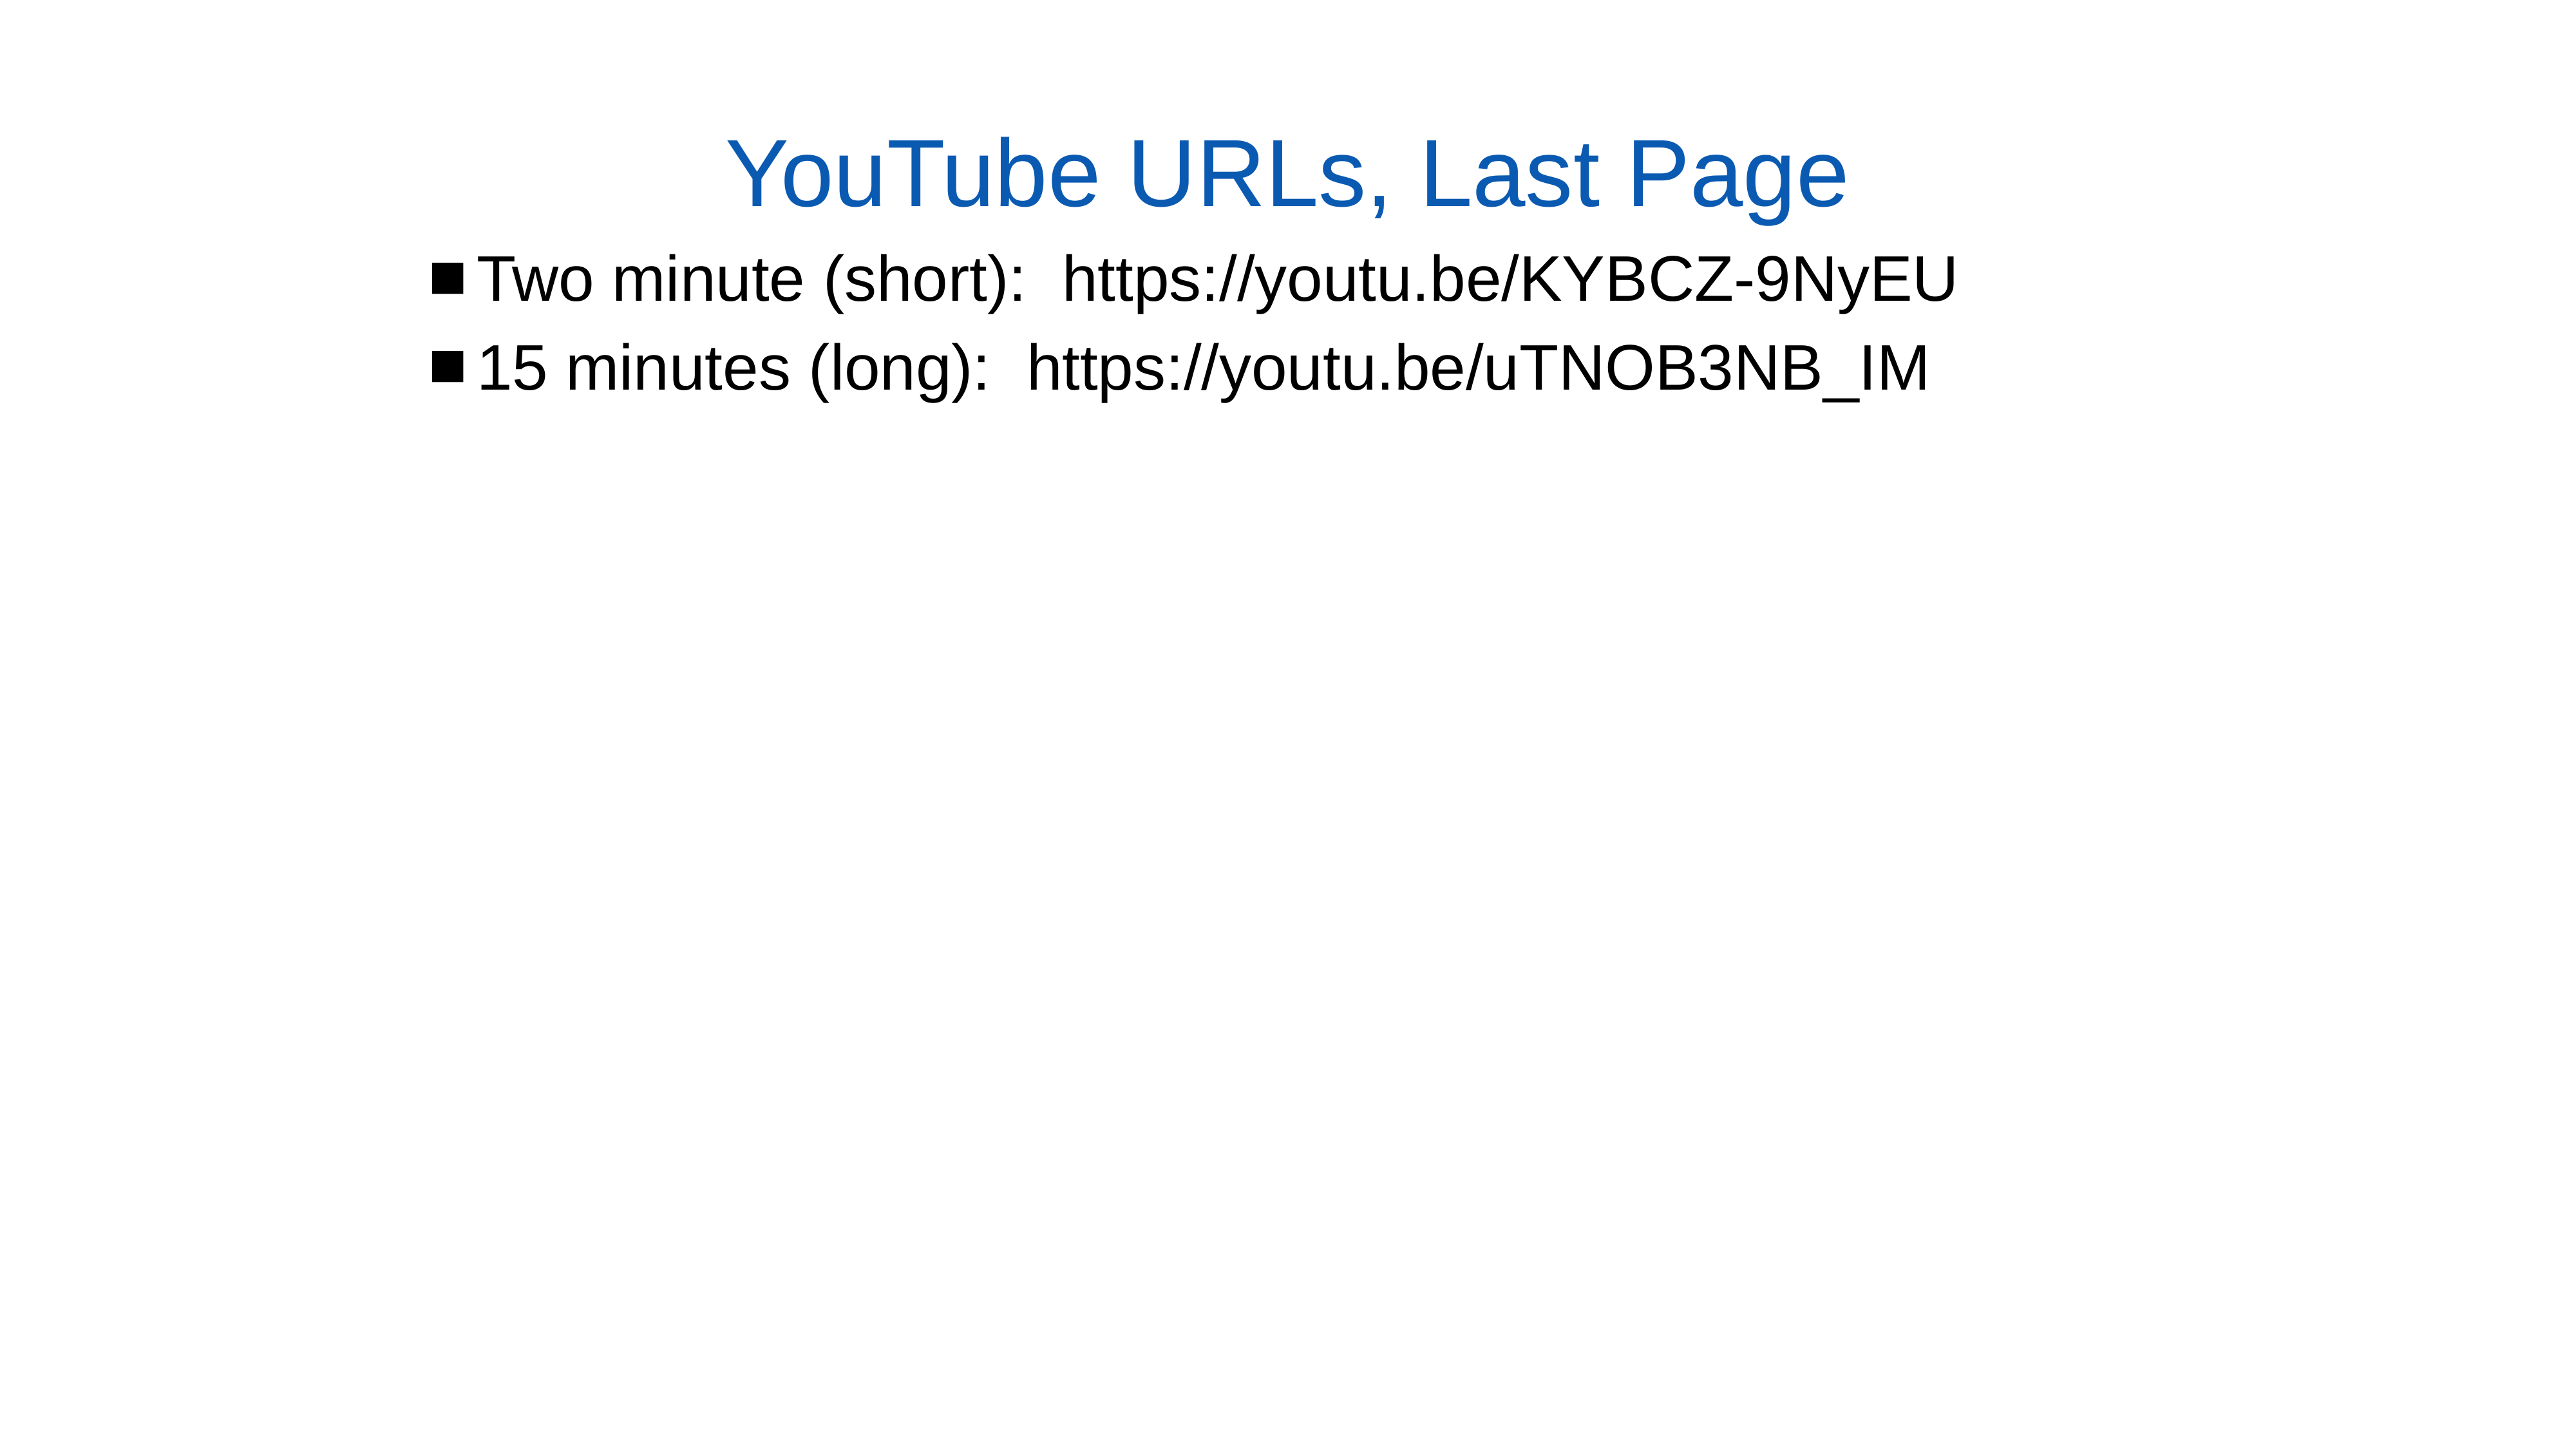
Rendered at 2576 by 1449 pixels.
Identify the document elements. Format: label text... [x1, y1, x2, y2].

list Two minute (short): https://youtu.be/KYBCZ-9NyEU 15 minutes (long): https://youtu.be/uTNOB3NB_IM [419, 215, 2157, 1343]
title YouTube URLs, Last Page [419, 84, 2157, 215]
